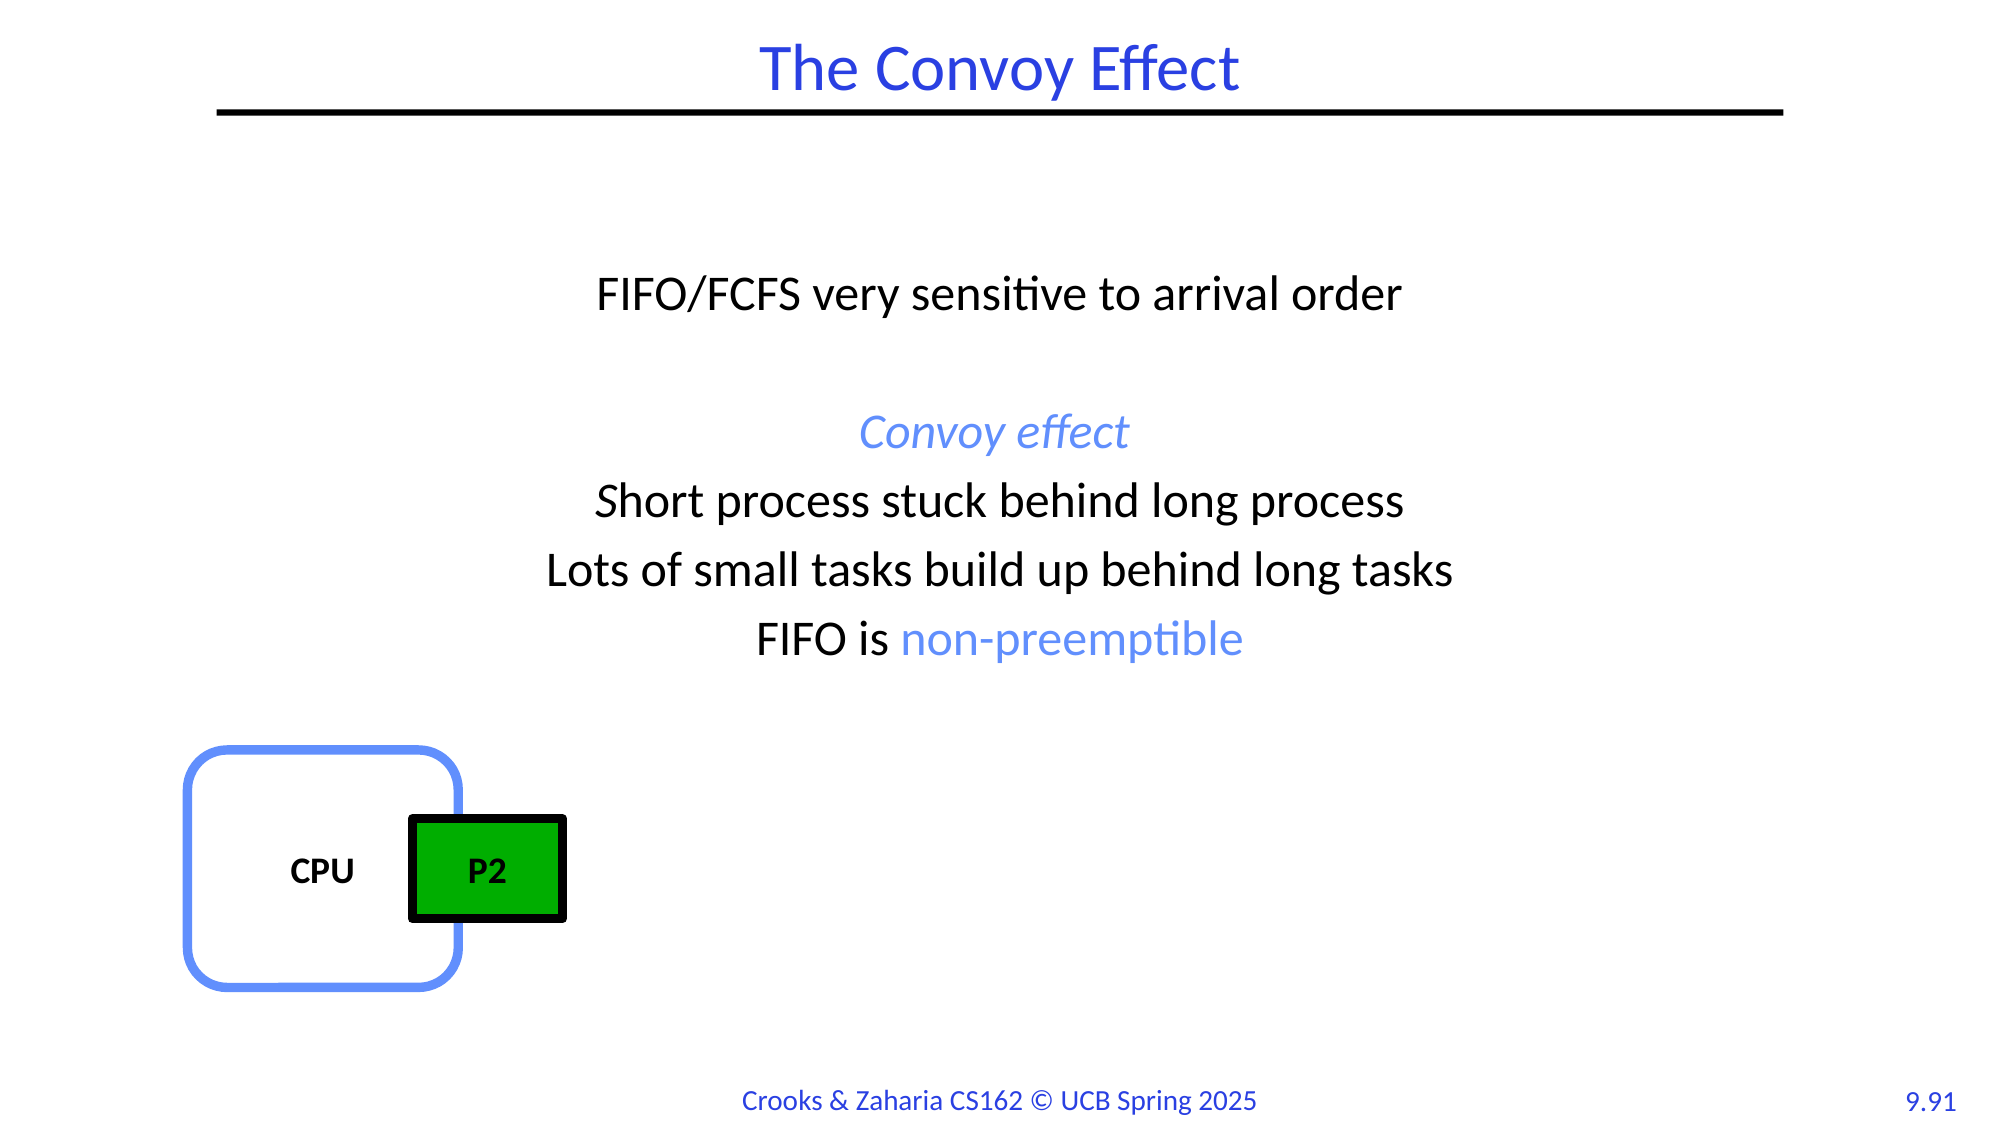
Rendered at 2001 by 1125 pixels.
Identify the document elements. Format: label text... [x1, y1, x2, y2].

text_box P2 [412, 818, 563, 919]
title The Convoy Effect [216, 24, 1784, 113]
list FIFO/FCFS very sensitive to arrival order Convoy effect Short process stuck behind long process Lots of small tasks build up behind long tasks FIFO is non-preemptible [133, 260, 1867, 1098]
